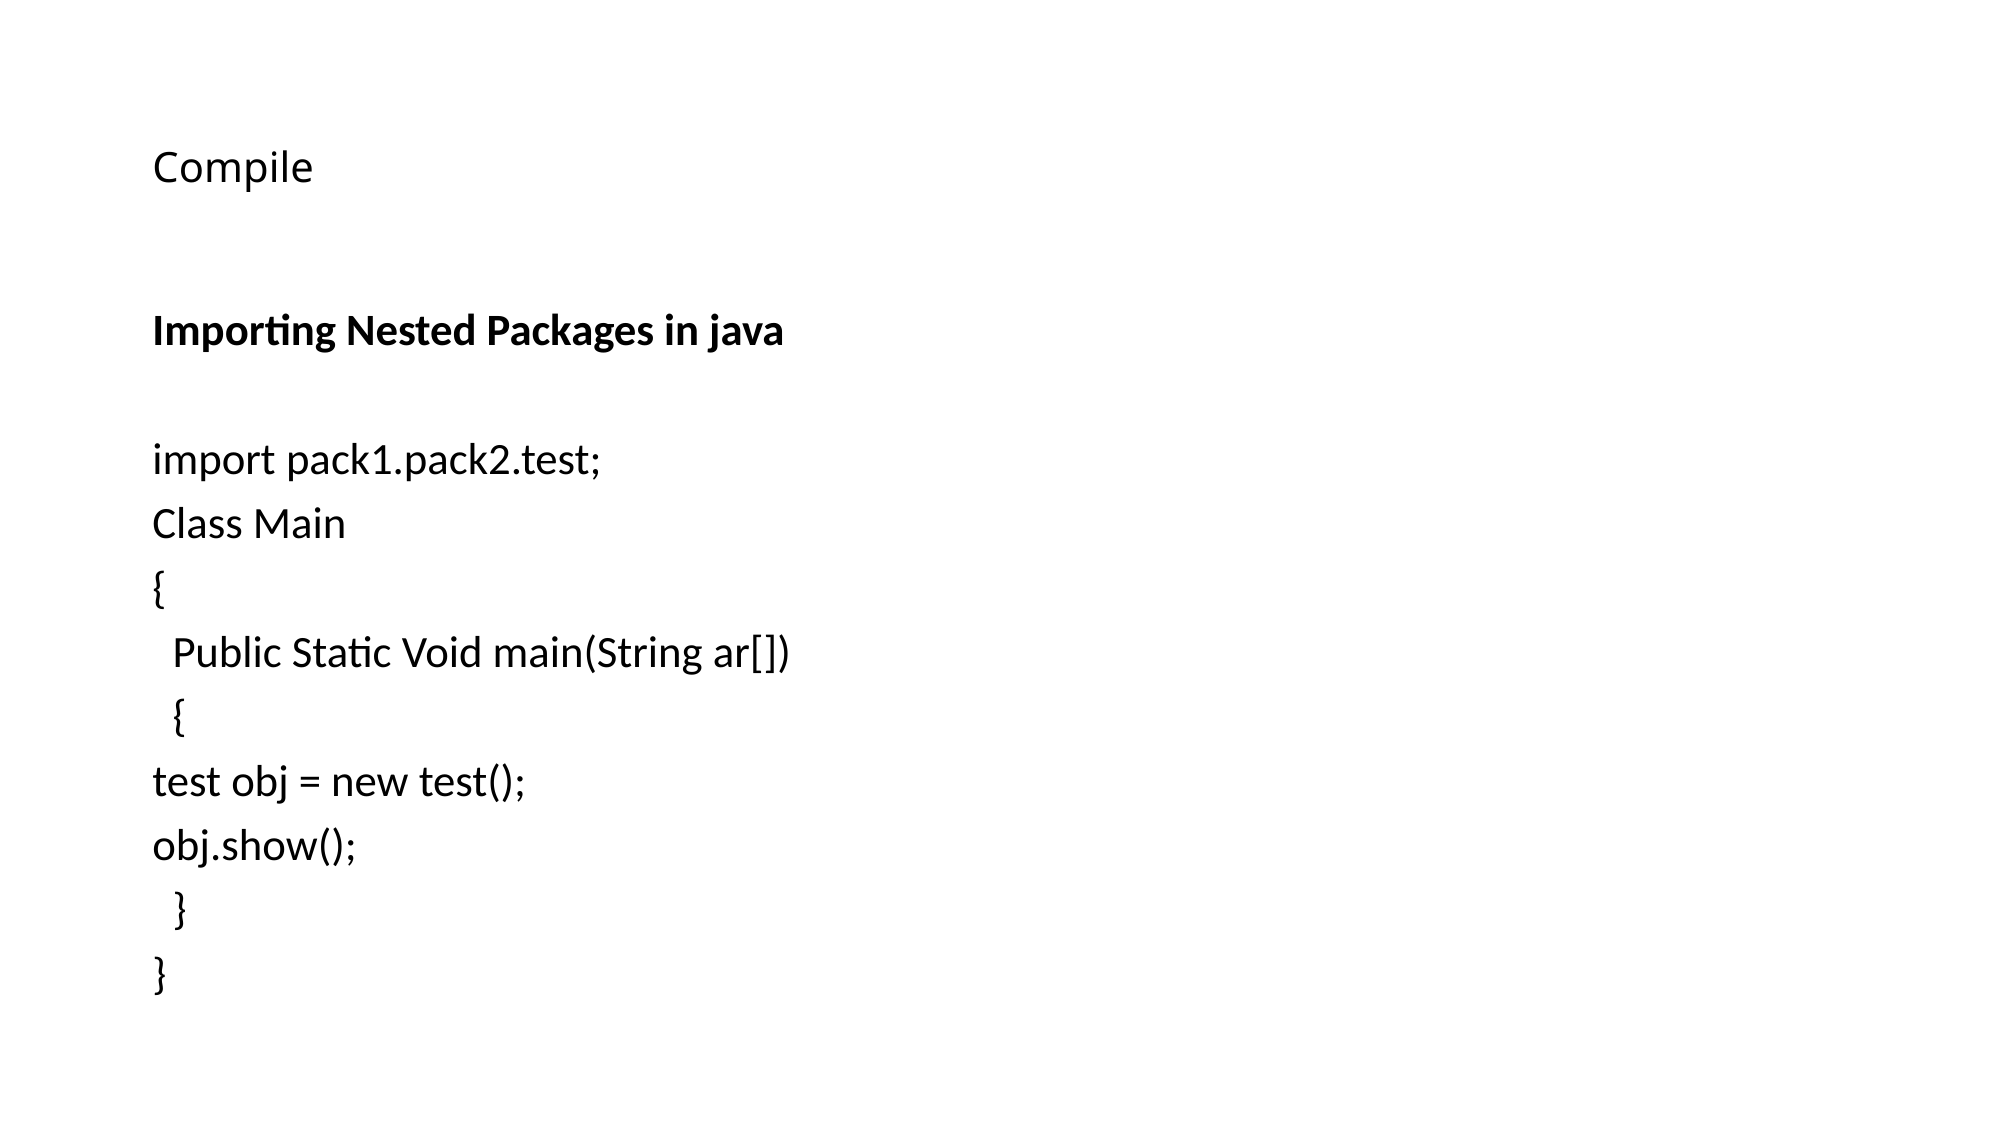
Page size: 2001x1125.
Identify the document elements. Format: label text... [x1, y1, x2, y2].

title Compile [137, 59, 1863, 278]
list Importing Nested Packages in java import pack1.pack2.test; Class Main { Public Static Void main(String ar[]) { test obj = new test(); obj.show(); } } [137, 299, 1863, 1014]
